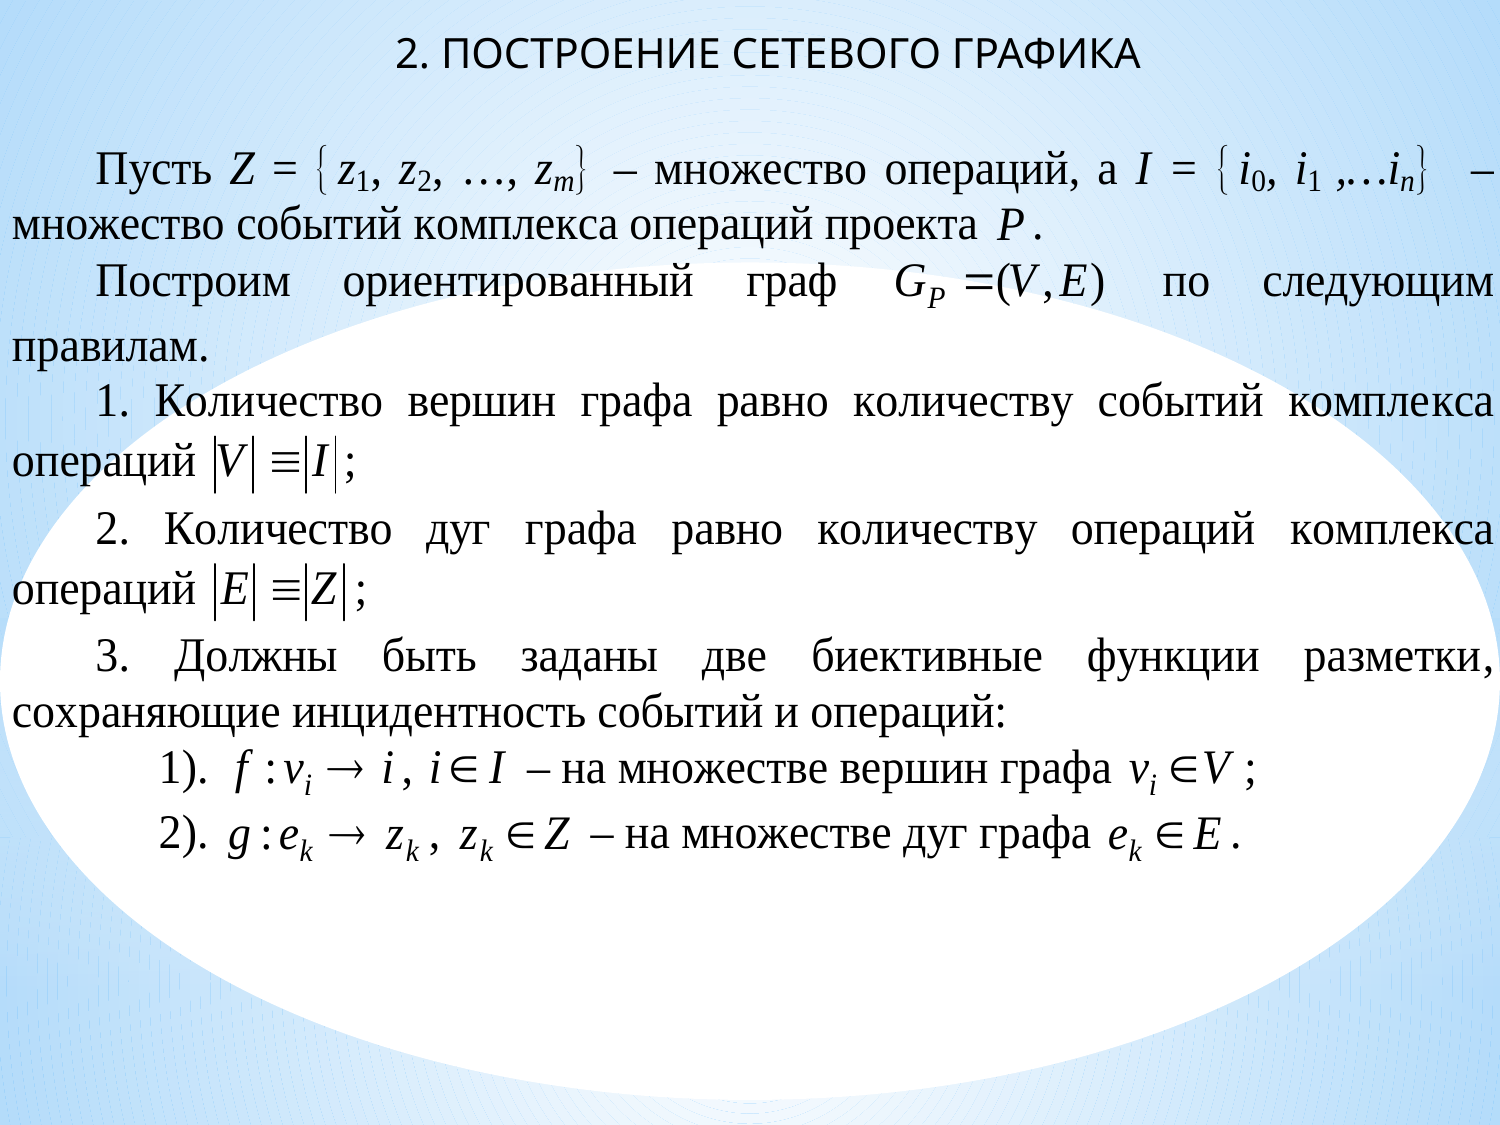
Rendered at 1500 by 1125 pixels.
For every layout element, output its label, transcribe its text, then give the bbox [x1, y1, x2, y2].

text_box 2. ПОСТРОЕНИЕ СЕТЕВОГО ГРАФИКА [380, 19, 1156, 84]
picture [11, 136, 1495, 870]
